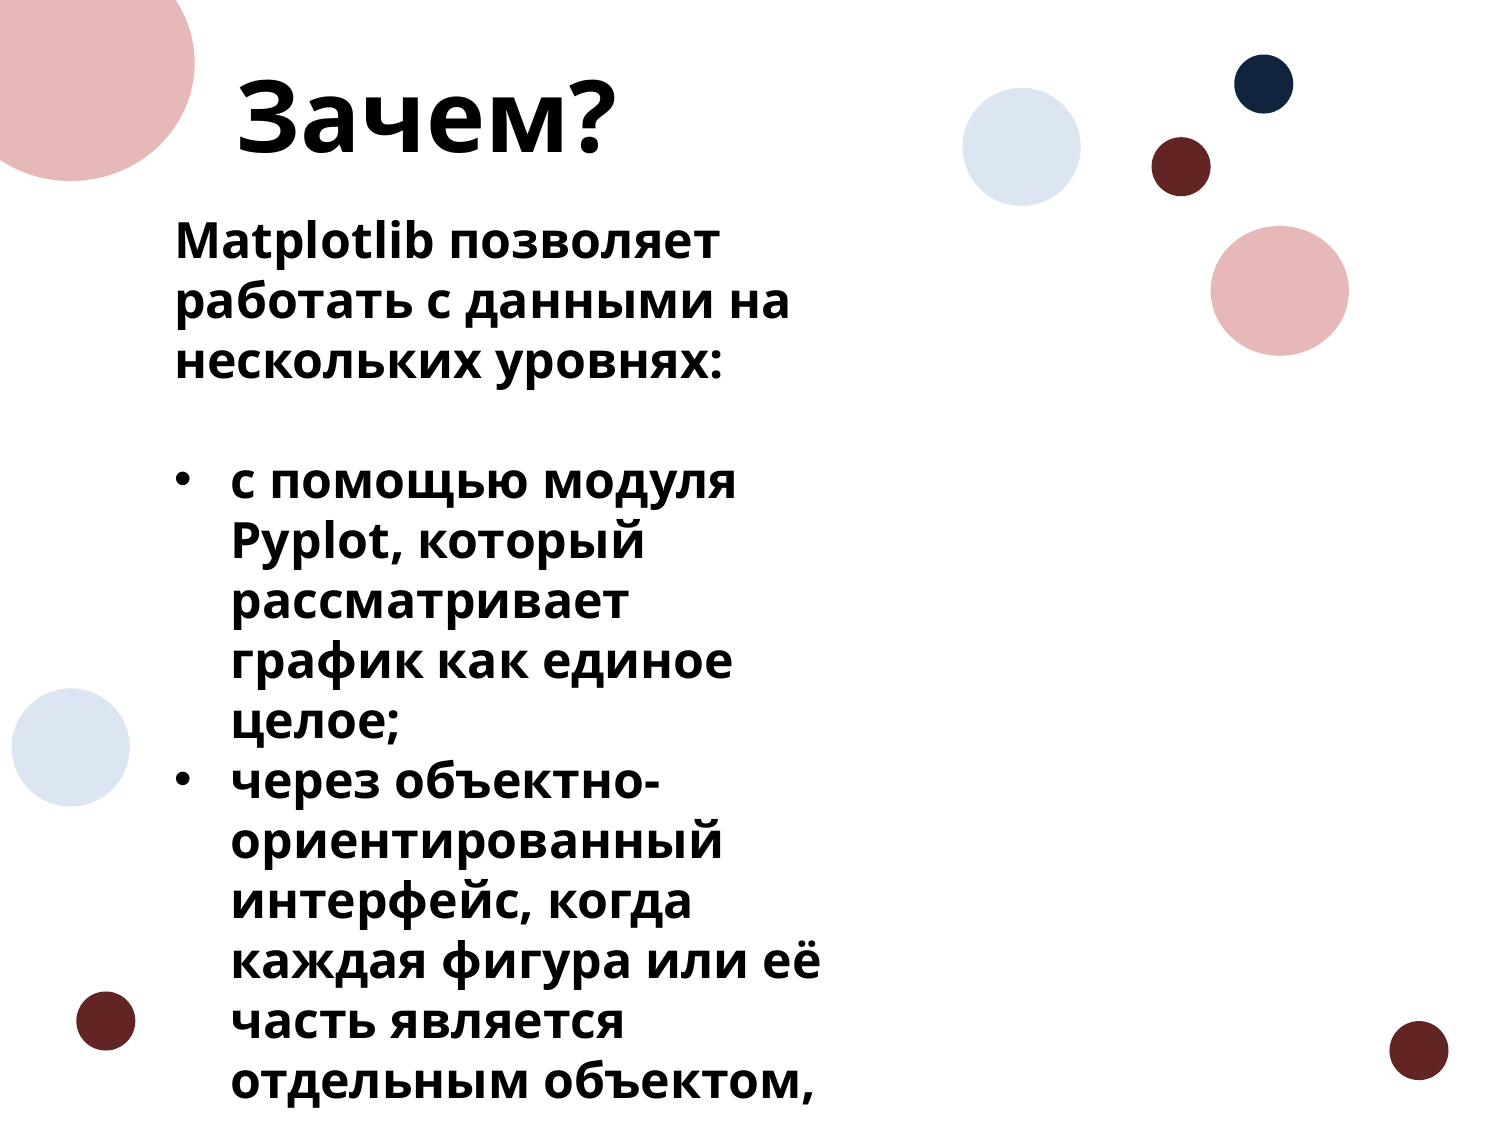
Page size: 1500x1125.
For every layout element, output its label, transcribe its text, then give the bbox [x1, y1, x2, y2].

text_box [0, 0, 197, 184]
text_box [1149, 135, 1213, 199]
text_box [1387, 1018, 1451, 1083]
text_box [9, 686, 132, 809]
text_box [960, 85, 1083, 209]
text_box [1232, 52, 1296, 116]
text_box Зачем? [221, 45, 633, 181]
text_box [74, 989, 138, 1053]
text_box Matplotlib позволяет работать с данными на нескольких уровнях: с помощью модуля Pyplot, который рассматривает график как единое целое; через объектно-ориентированный интерфейс, когда каждая фигура или её часть является отдельным объектом, — это позволяет выборочно менять их свойства и отображение. [159, 201, 849, 1125]
text_box [1208, 223, 1352, 358]
